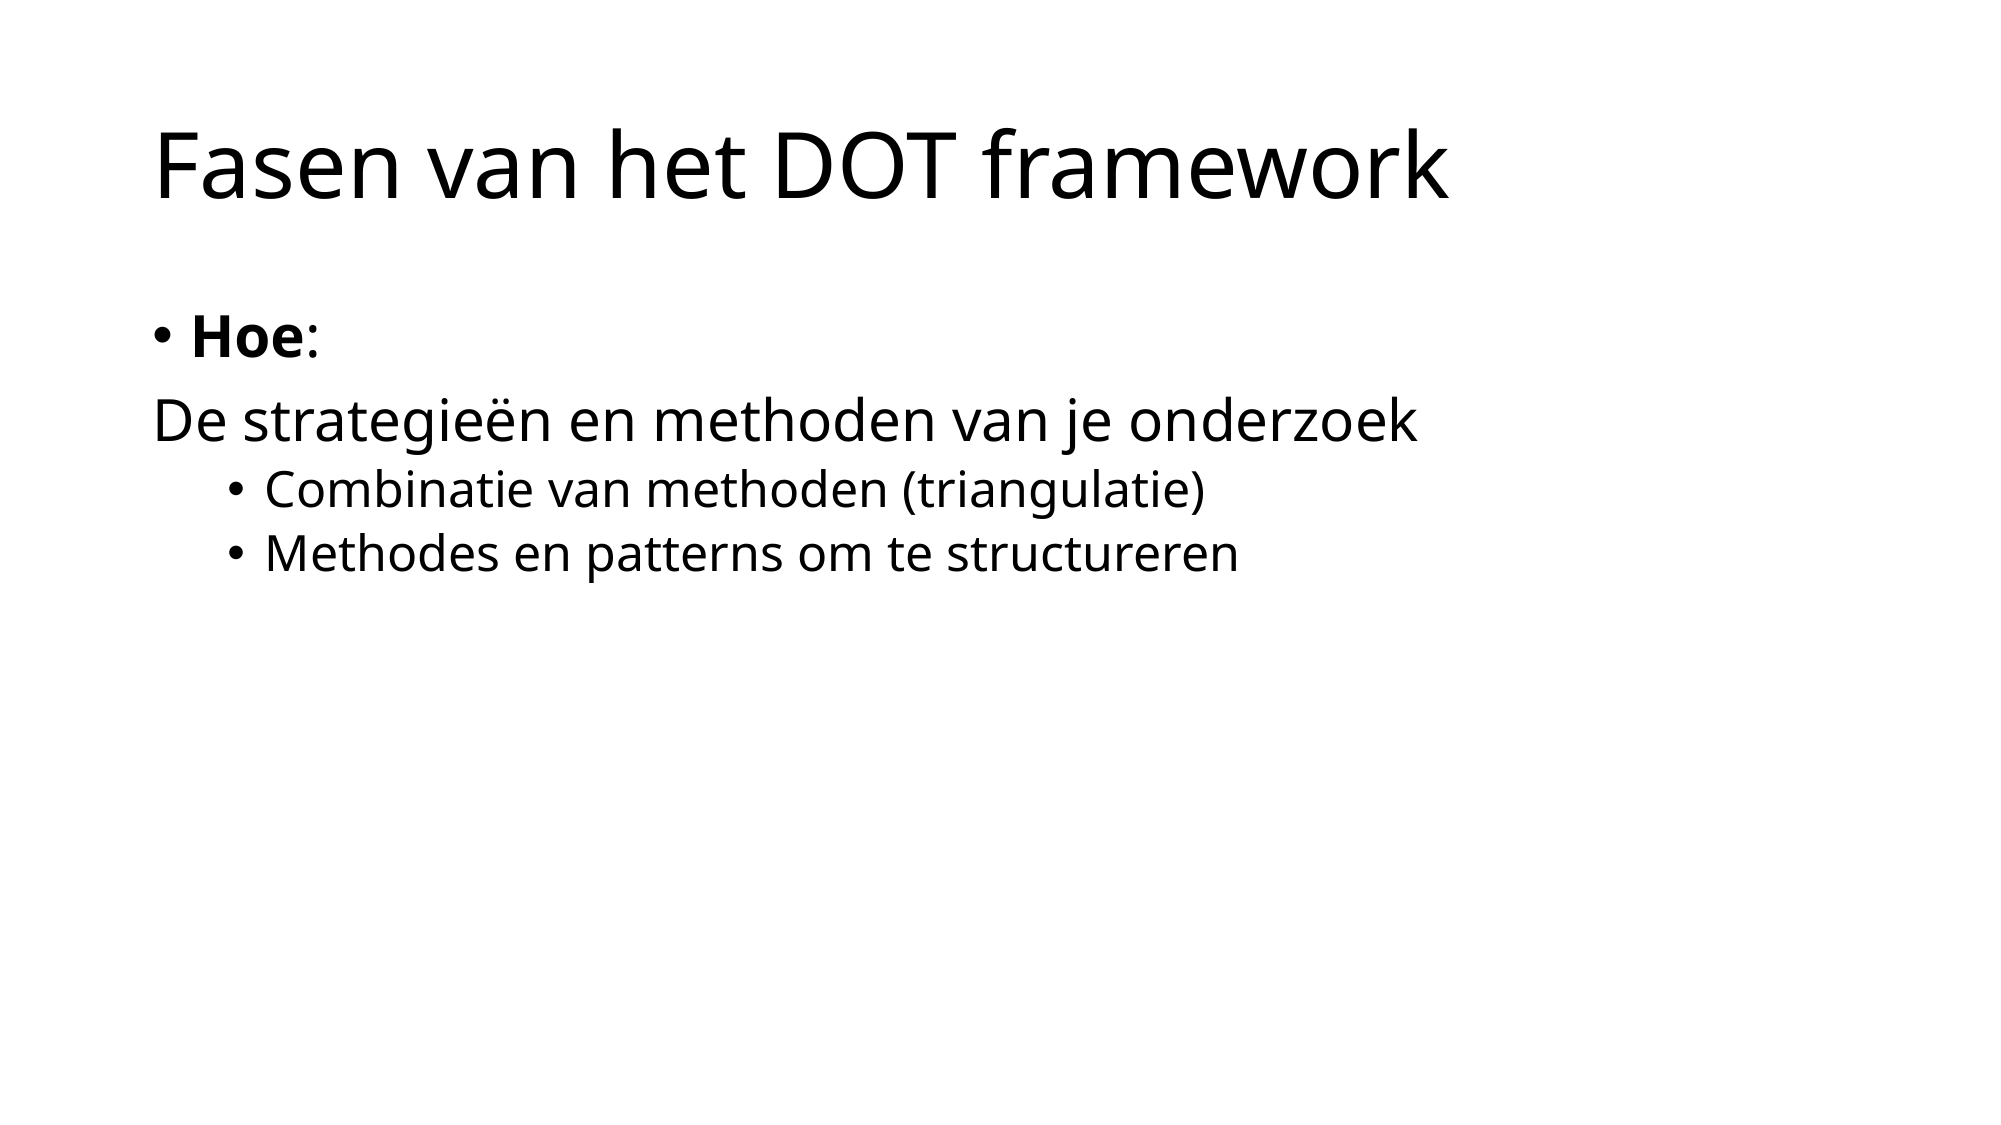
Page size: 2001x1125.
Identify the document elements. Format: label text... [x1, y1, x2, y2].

title Fasen van het DOT framework [137, 59, 1863, 278]
list Hoe: De strategieën en methoden van je onderzoek Combinatie van methoden (triangulatie) Methodes en patterns om te structureren [137, 299, 1863, 1014]
